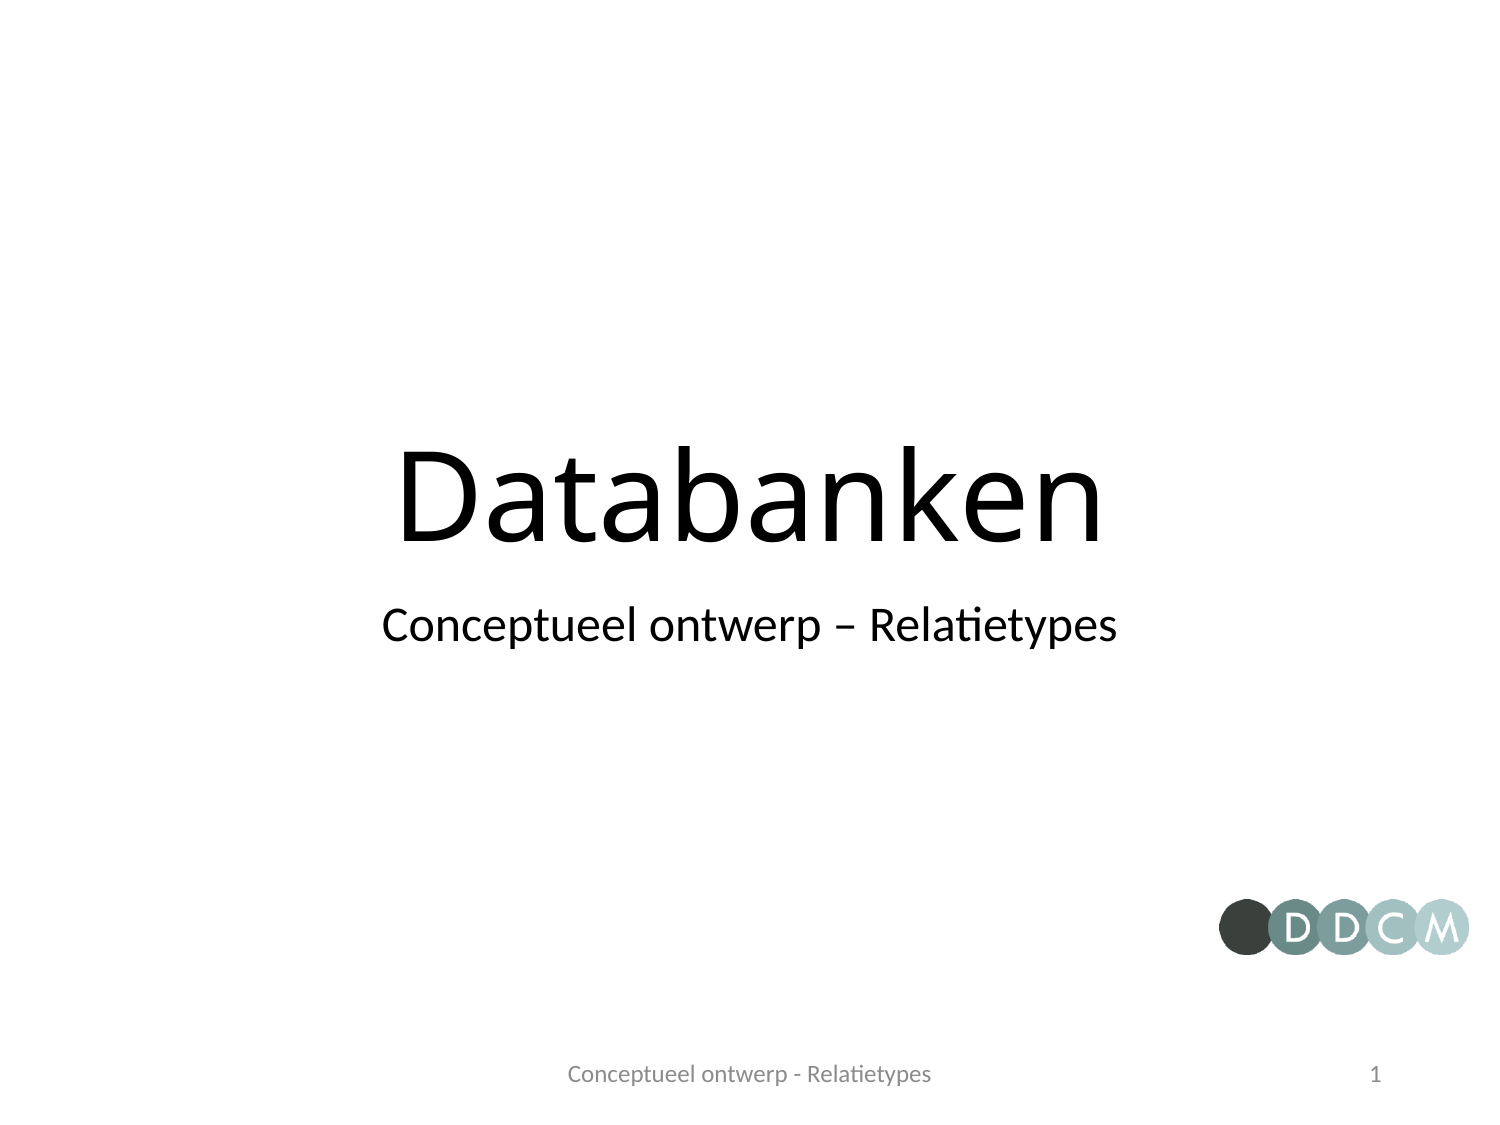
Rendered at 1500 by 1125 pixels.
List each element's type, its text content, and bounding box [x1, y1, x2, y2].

picture [1219, 899, 1469, 955]
title Databanken [112, 184, 1388, 576]
slide_number 1 [1059, 1042, 1397, 1103]
subtitle Conceptueel ontwerp – Relatietypes [187, 590, 1313, 863]
footer Conceptueel ontwerp - Relatietypes [496, 1042, 1004, 1103]
